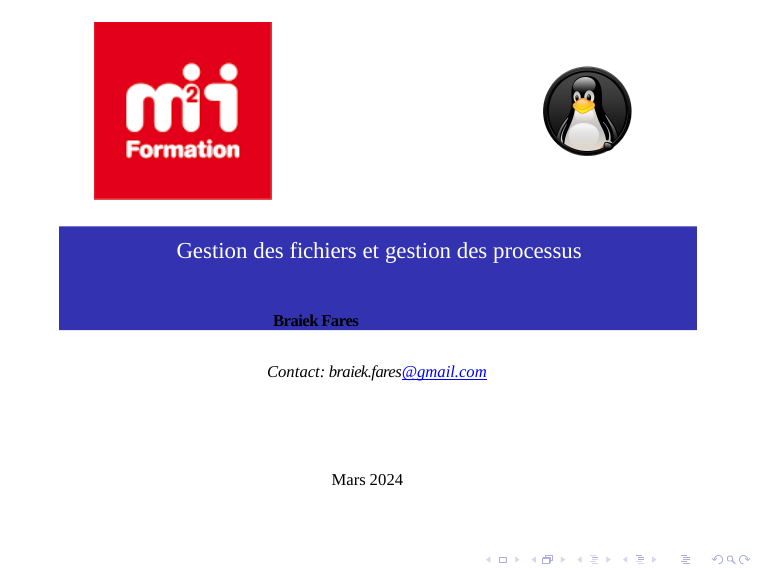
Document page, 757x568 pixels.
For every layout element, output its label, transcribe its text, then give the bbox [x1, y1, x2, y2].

title Gestion des fichiers et gestion des processus [59, 226, 697, 331]
text_box Mars 2024 [329, 466, 427, 489]
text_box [577, 554, 611, 565]
picture [94, 22, 272, 200]
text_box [711, 554, 751, 565]
text_box [499, 557, 507, 563]
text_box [531, 554, 566, 565]
picture [542, 66, 633, 156]
text_box Braiek Fares Contact: braiek.fares@gmail.com [264, 307, 494, 382]
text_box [622, 554, 657, 565]
